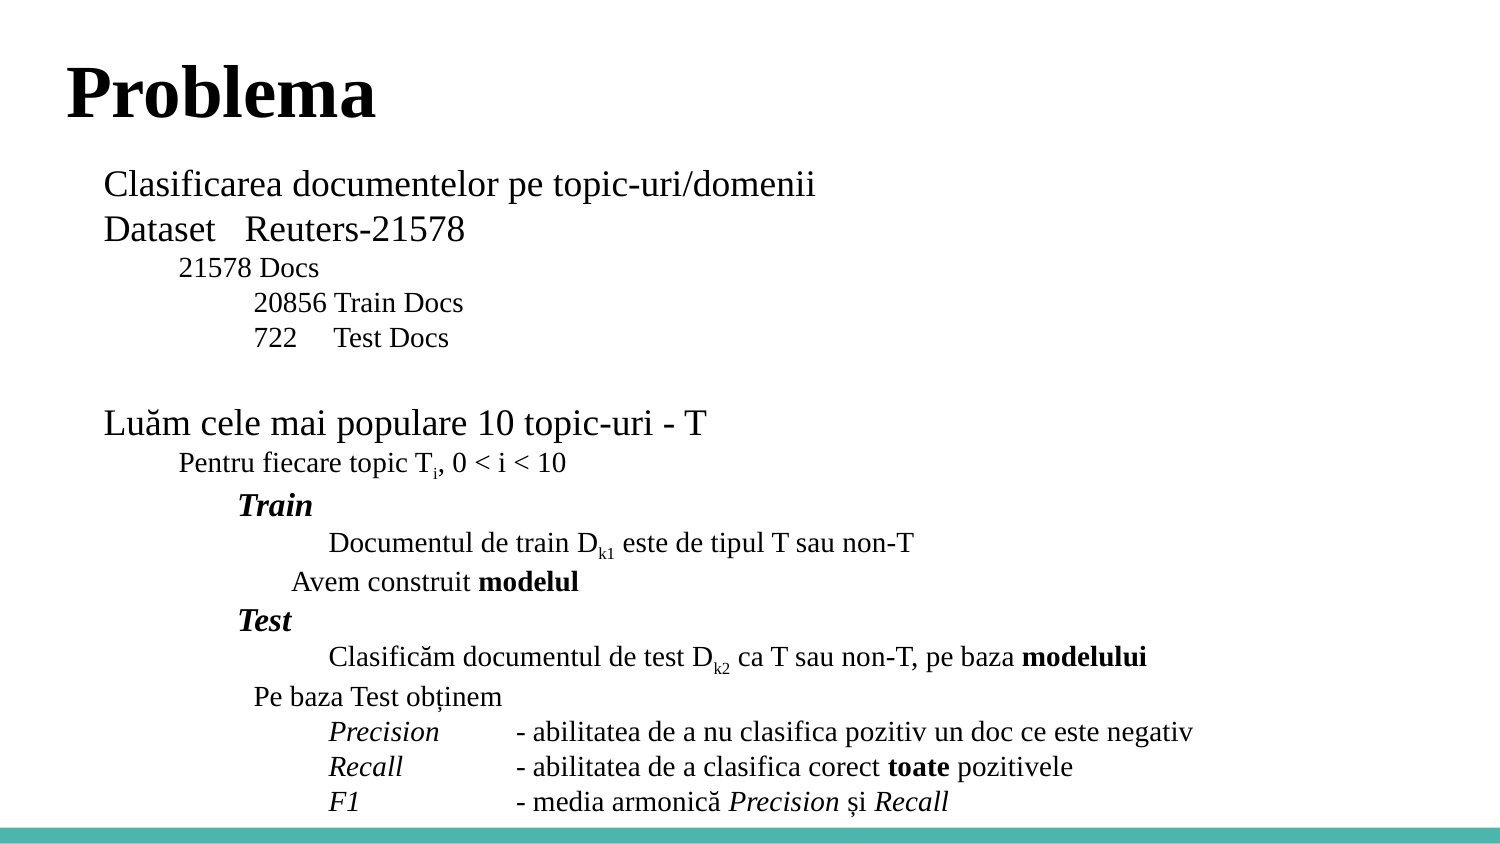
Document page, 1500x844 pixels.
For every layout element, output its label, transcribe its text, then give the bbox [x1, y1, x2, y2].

list Clasificarea documentelor pe topic-uri/domenii Dataset Reuters-21578 21578 Docs 20856 Train Docs 722 Test Docs Luăm cele mai populare 10 topic-uri - T Pentru fiecare topic Ti, 0 < i < 10 Train Documentul de train Dk1 este de tipul T sau non-T Avem construit modelul Test Clasificăm documentul de test Dk2 ca T sau non-T, pe baza modelului Pe baza Test obținem Precision - abilitatea de a nu clasifica pozitiv un doc ce este negativ Recall - abilitatea de a clasifica corect toate pozitivele F1 - media armonică Precision și Recall [51, 143, 1449, 815]
title Problema [51, 27, 1449, 143]
